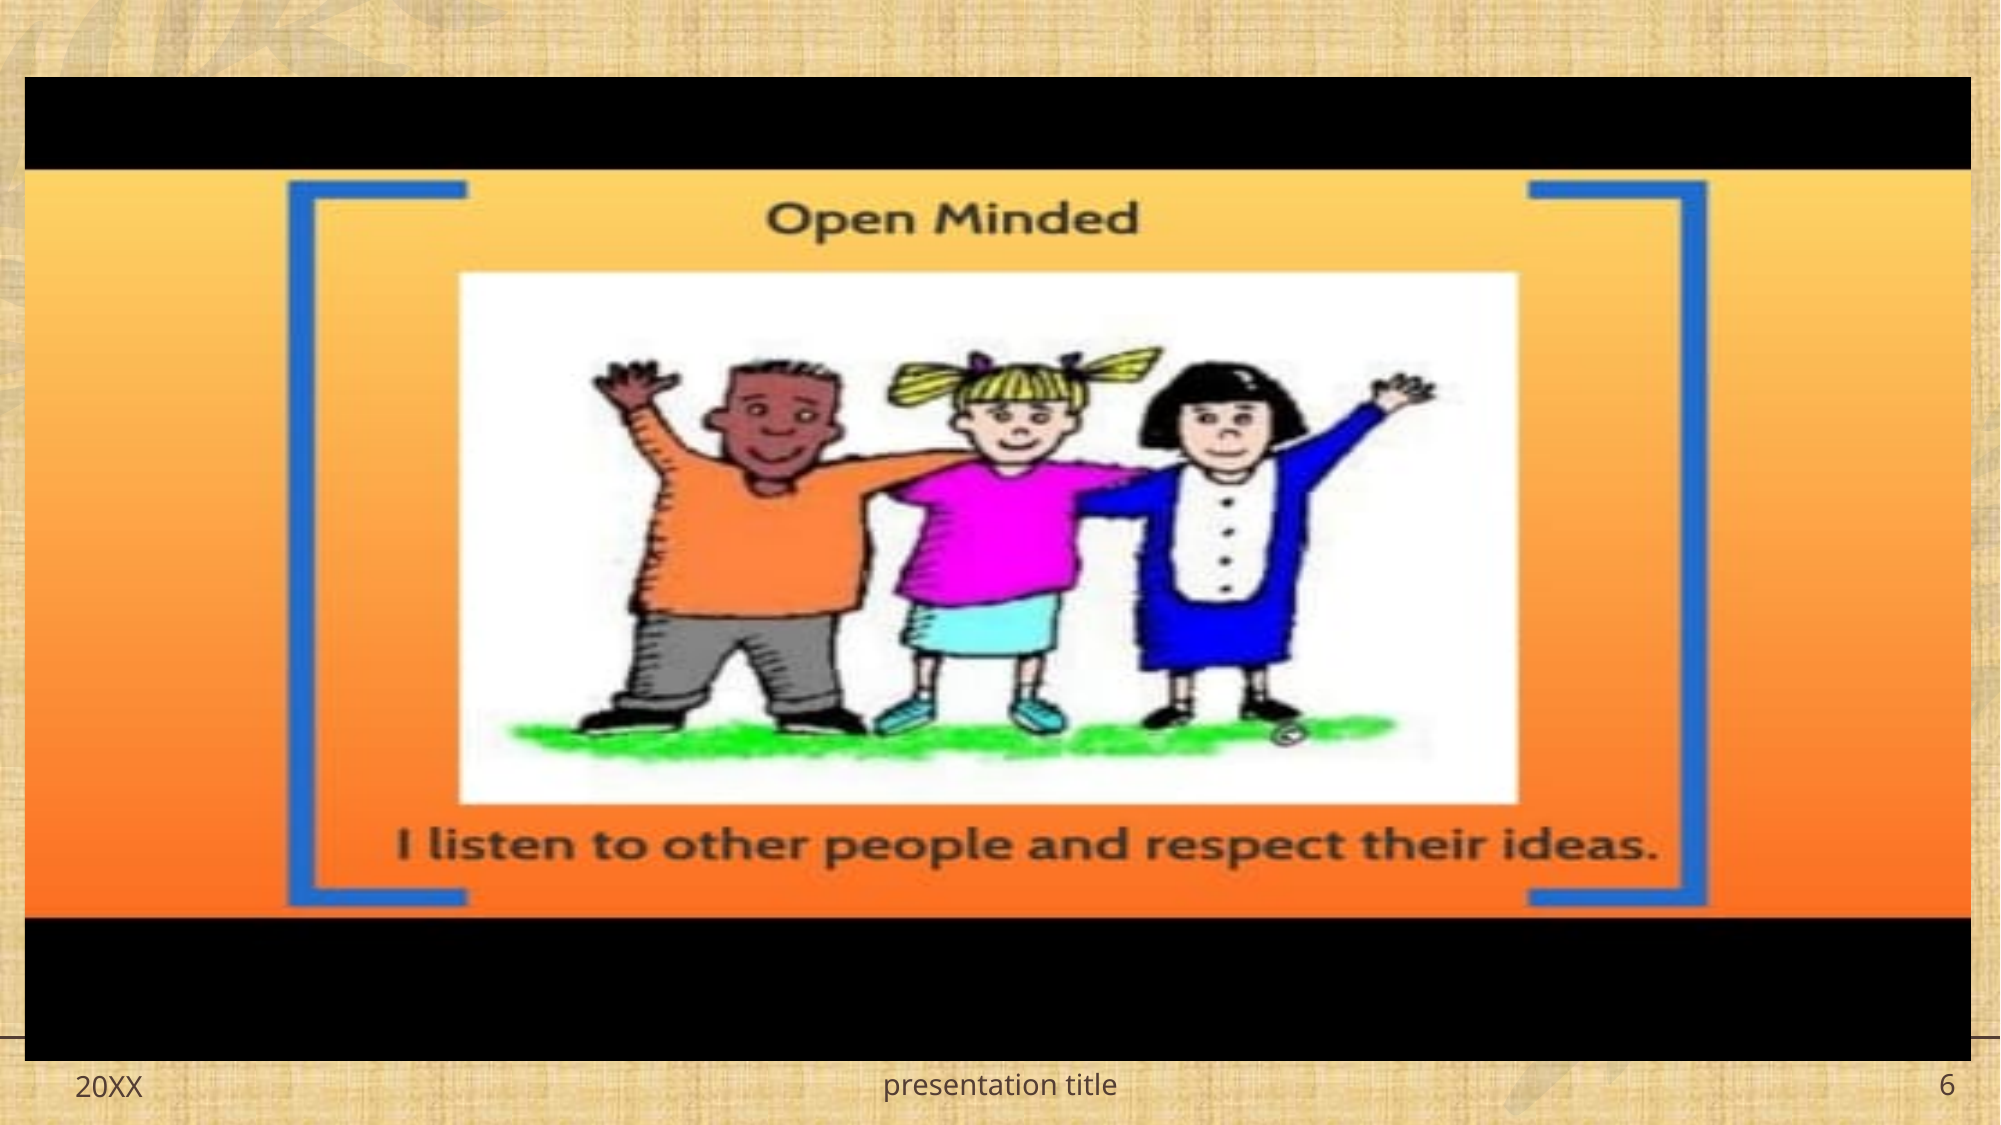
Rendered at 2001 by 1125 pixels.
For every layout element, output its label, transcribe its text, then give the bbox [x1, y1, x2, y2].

footer presentation title [718, 1061, 1283, 1112]
slide_number 6 [1808, 1061, 1971, 1112]
slide_number 20XX [60, 1061, 222, 1112]
picture [0, 0, 2001, 1125]
